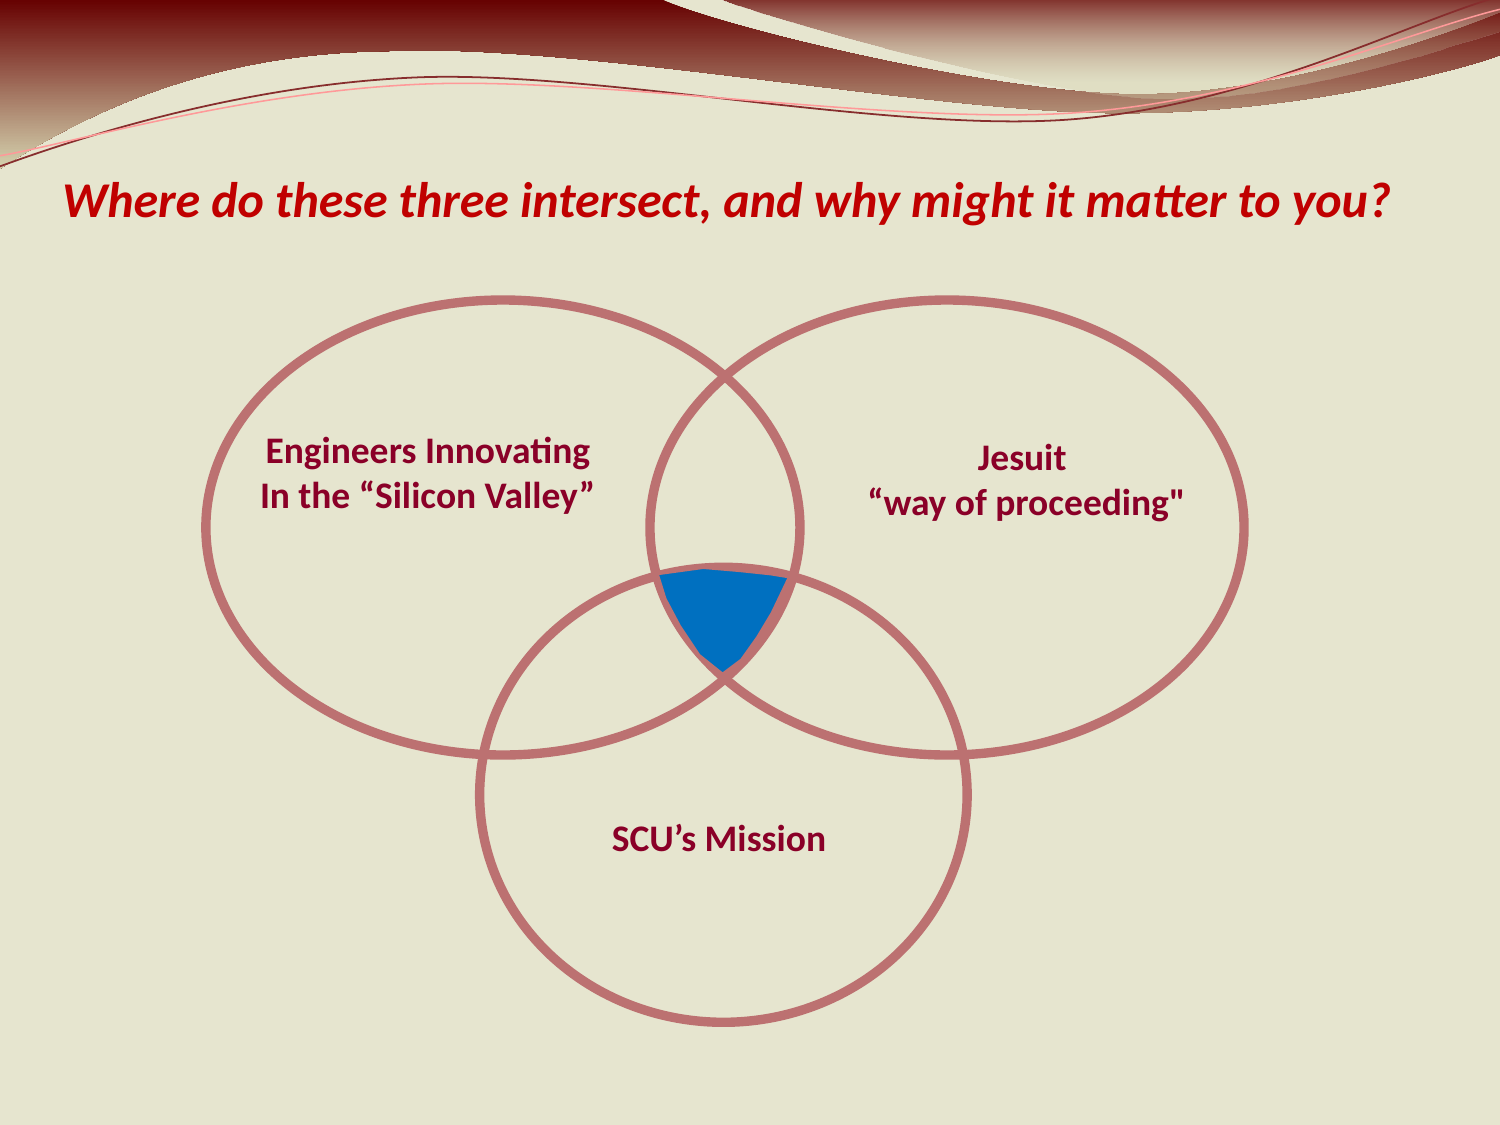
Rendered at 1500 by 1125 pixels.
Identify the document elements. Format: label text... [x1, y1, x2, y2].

text_box [477, 574, 970, 1025]
text_box [654, 564, 793, 677]
text_box [647, 297, 1247, 757]
text_box Jesuit “way of proceeding" [852, 425, 1201, 531]
text_box SCU’s Mission [596, 806, 850, 866]
text_box [718, 565, 787, 573]
title Where do these three intersect, and why might it matter to you? [62, 105, 1500, 228]
text_box [203, 297, 725, 757]
